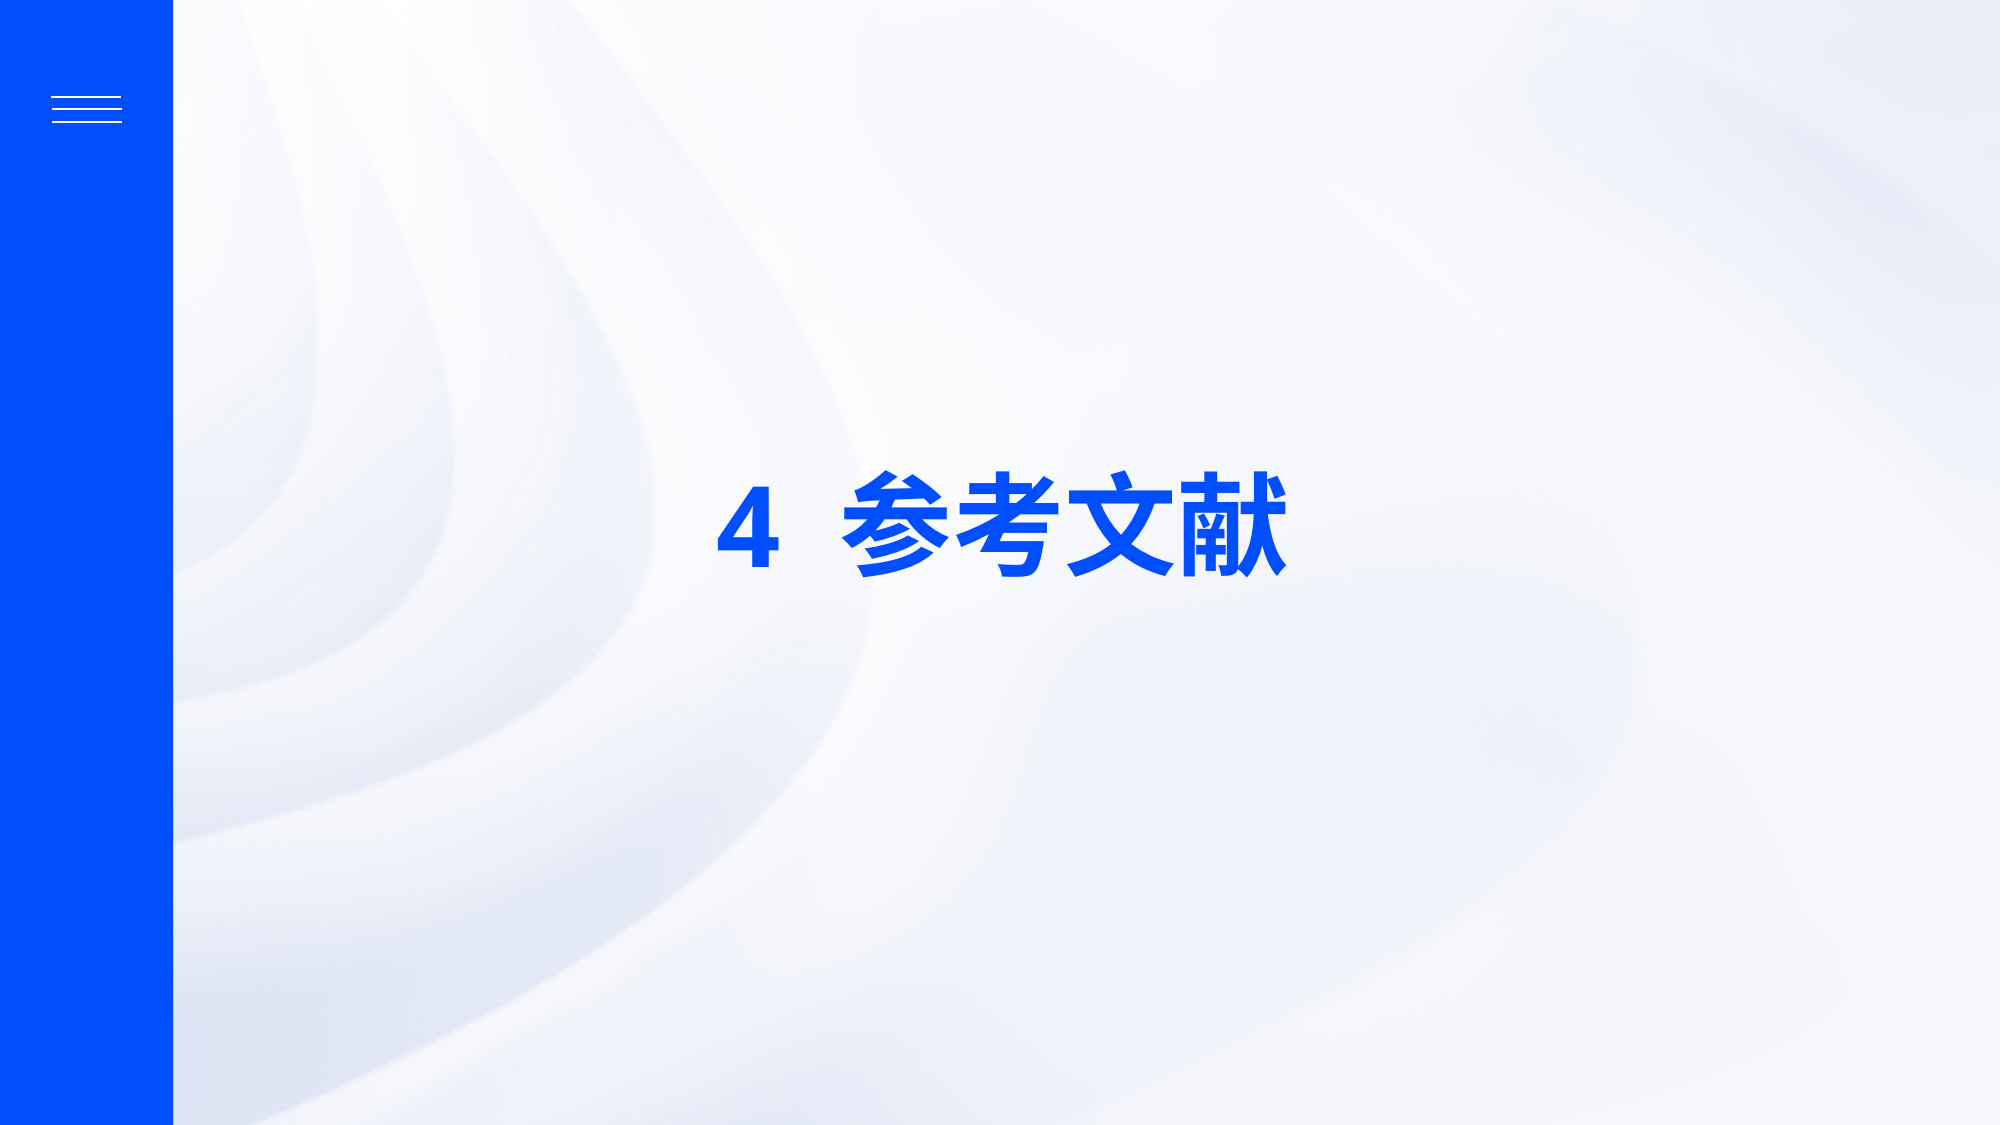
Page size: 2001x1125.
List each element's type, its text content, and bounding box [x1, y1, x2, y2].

text_box 4 [498, 332, 781, 713]
title 参考文献 [839, 235, 1703, 810]
